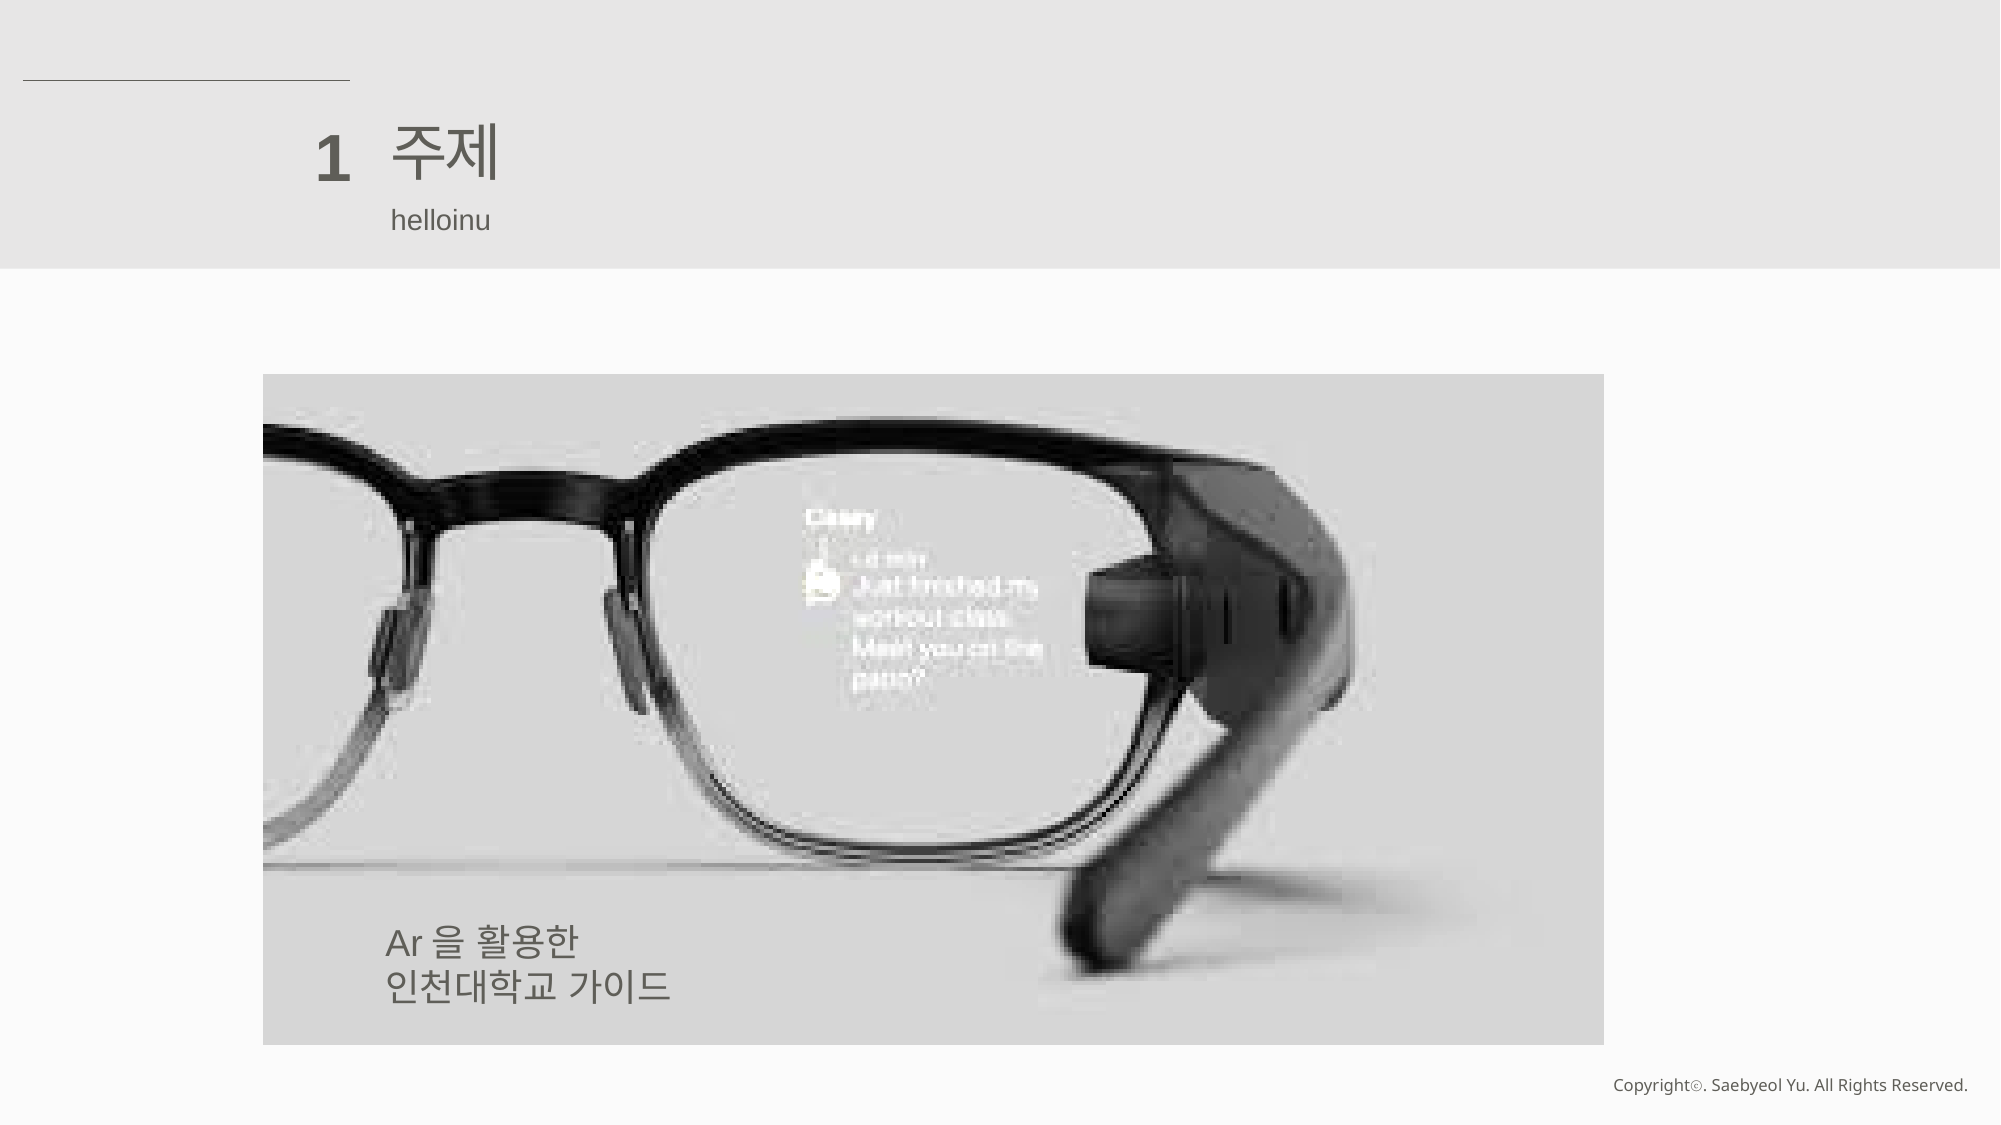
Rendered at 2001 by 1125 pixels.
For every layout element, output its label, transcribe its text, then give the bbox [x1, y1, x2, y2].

text_box helloinu [375, 193, 507, 244]
picture [263, 374, 1604, 1045]
text_box 주제 [375, 105, 518, 196]
text_box [0, 0, 2000, 270]
text_box 1 [299, 106, 367, 202]
